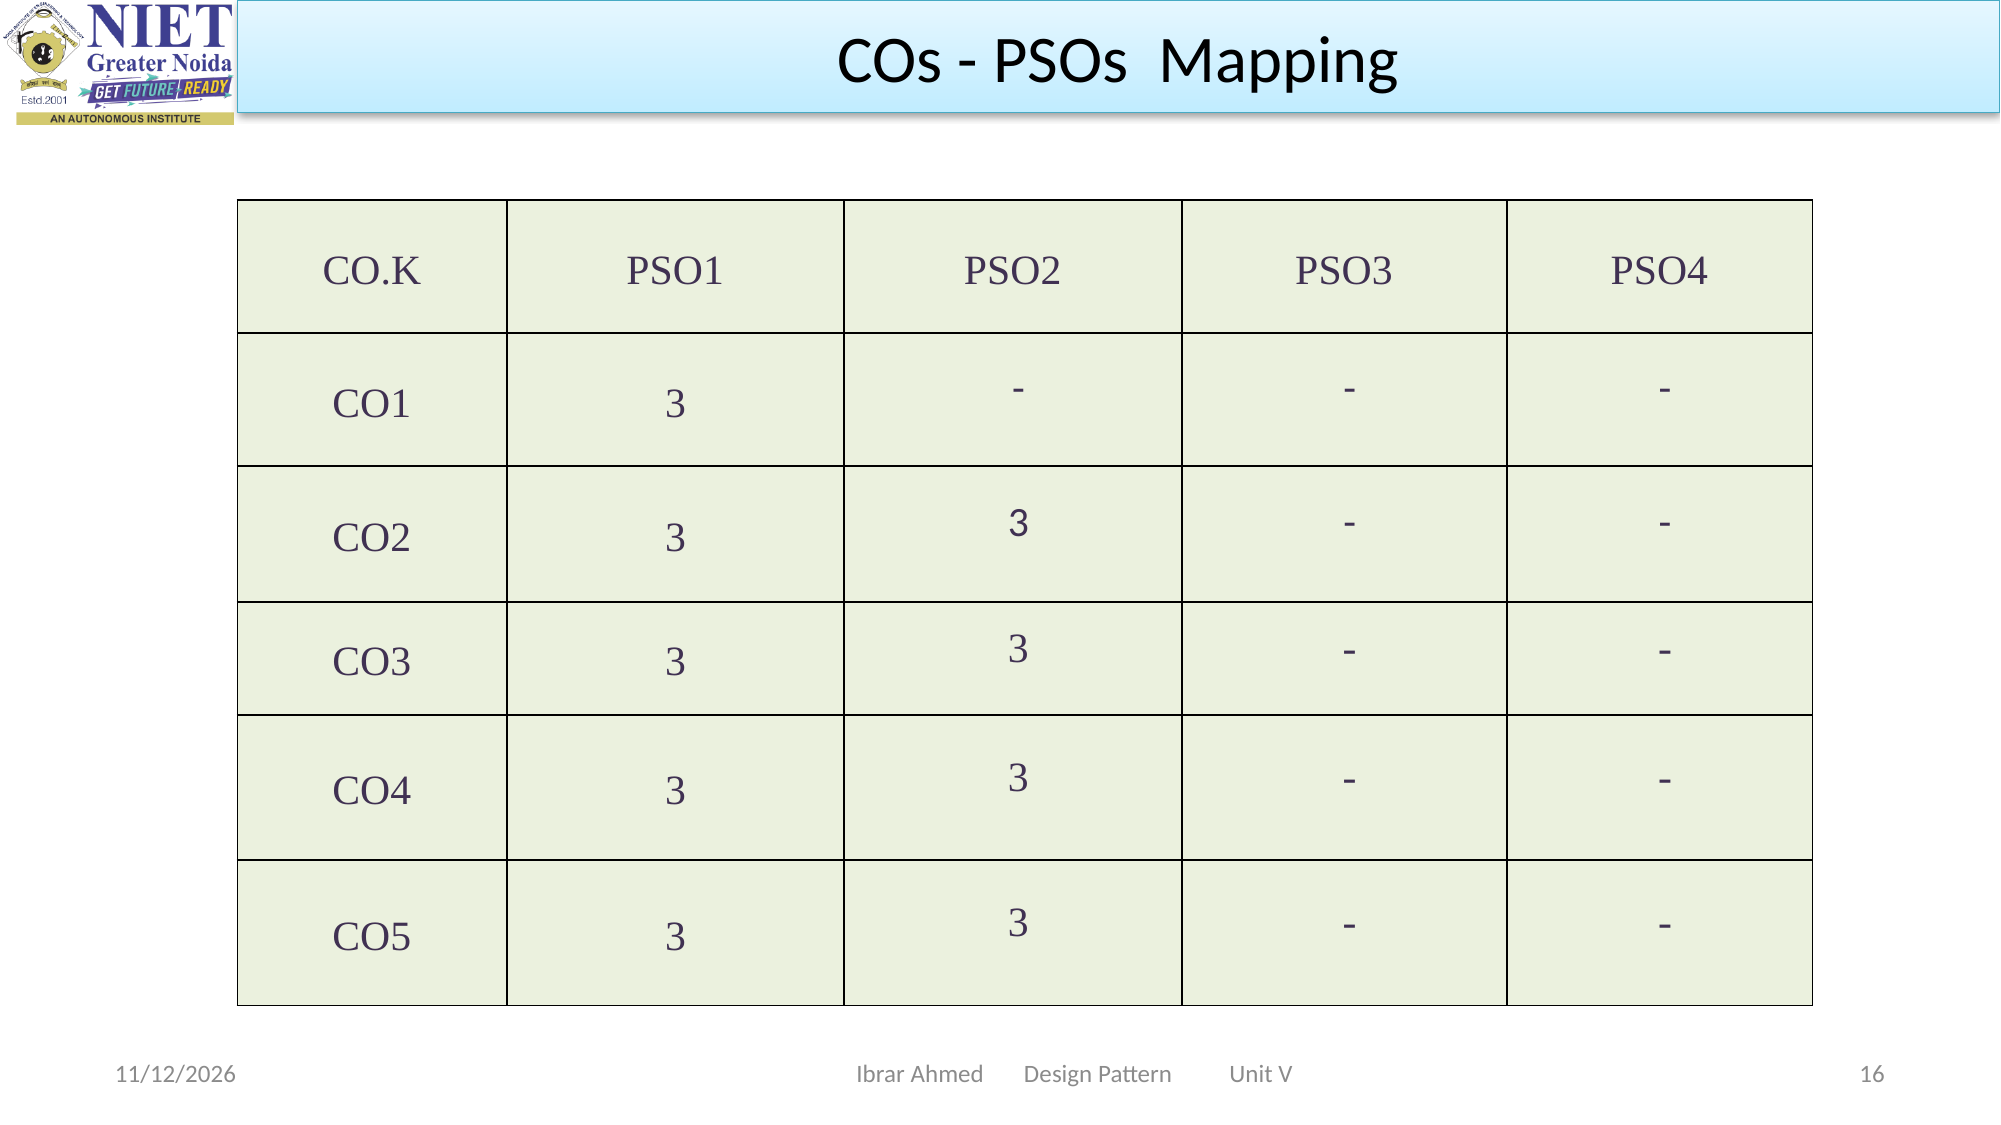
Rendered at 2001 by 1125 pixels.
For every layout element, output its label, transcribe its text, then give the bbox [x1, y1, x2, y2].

table_header PSO1 [508, 201, 843, 332]
picture [3, 2, 234, 125]
table_cell - [1508, 716, 1812, 859]
table_cell - [1508, 467, 1812, 601]
table_cell 3 [508, 467, 843, 601]
table_cell - [1183, 861, 1506, 1005]
table_cell 3 [845, 467, 1181, 601]
footer Ibrar Ahmed Design Pattern Unit V [662, 1042, 1488, 1103]
table_cell 3 [845, 603, 1181, 714]
text_box COs - PSOs Mapping [237, 0, 2000, 113]
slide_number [99, 1042, 567, 1103]
table_cell CO5 [238, 861, 506, 1005]
table_cell - [1183, 603, 1506, 714]
slide_number 16 [1488, 1042, 1900, 1103]
table_cell - [1183, 467, 1506, 601]
table_cell - [845, 334, 1181, 465]
table_cell CO4 [238, 716, 506, 859]
table_header PSO4 [1508, 201, 1812, 332]
table_cell - [1508, 603, 1812, 714]
table_cell 3 [508, 861, 843, 1005]
table_header PSO3 [1183, 201, 1506, 332]
table_header PSO2 [845, 201, 1181, 332]
table_cell - [1183, 334, 1506, 465]
table_cell CO3 [238, 603, 506, 714]
table_cell - [1508, 334, 1812, 465]
table_cell CO2 [238, 467, 506, 601]
table_cell 3 [508, 716, 843, 859]
table_cell CO1 [238, 334, 506, 465]
table_cell 3 [845, 861, 1181, 1005]
table_cell 3 [508, 603, 843, 714]
table_cell 3 [845, 716, 1181, 859]
table_cell 3 [508, 334, 843, 465]
table_cell - [1508, 861, 1812, 1005]
table_cell - [1183, 716, 1506, 859]
table_header CO.K [238, 201, 506, 332]
